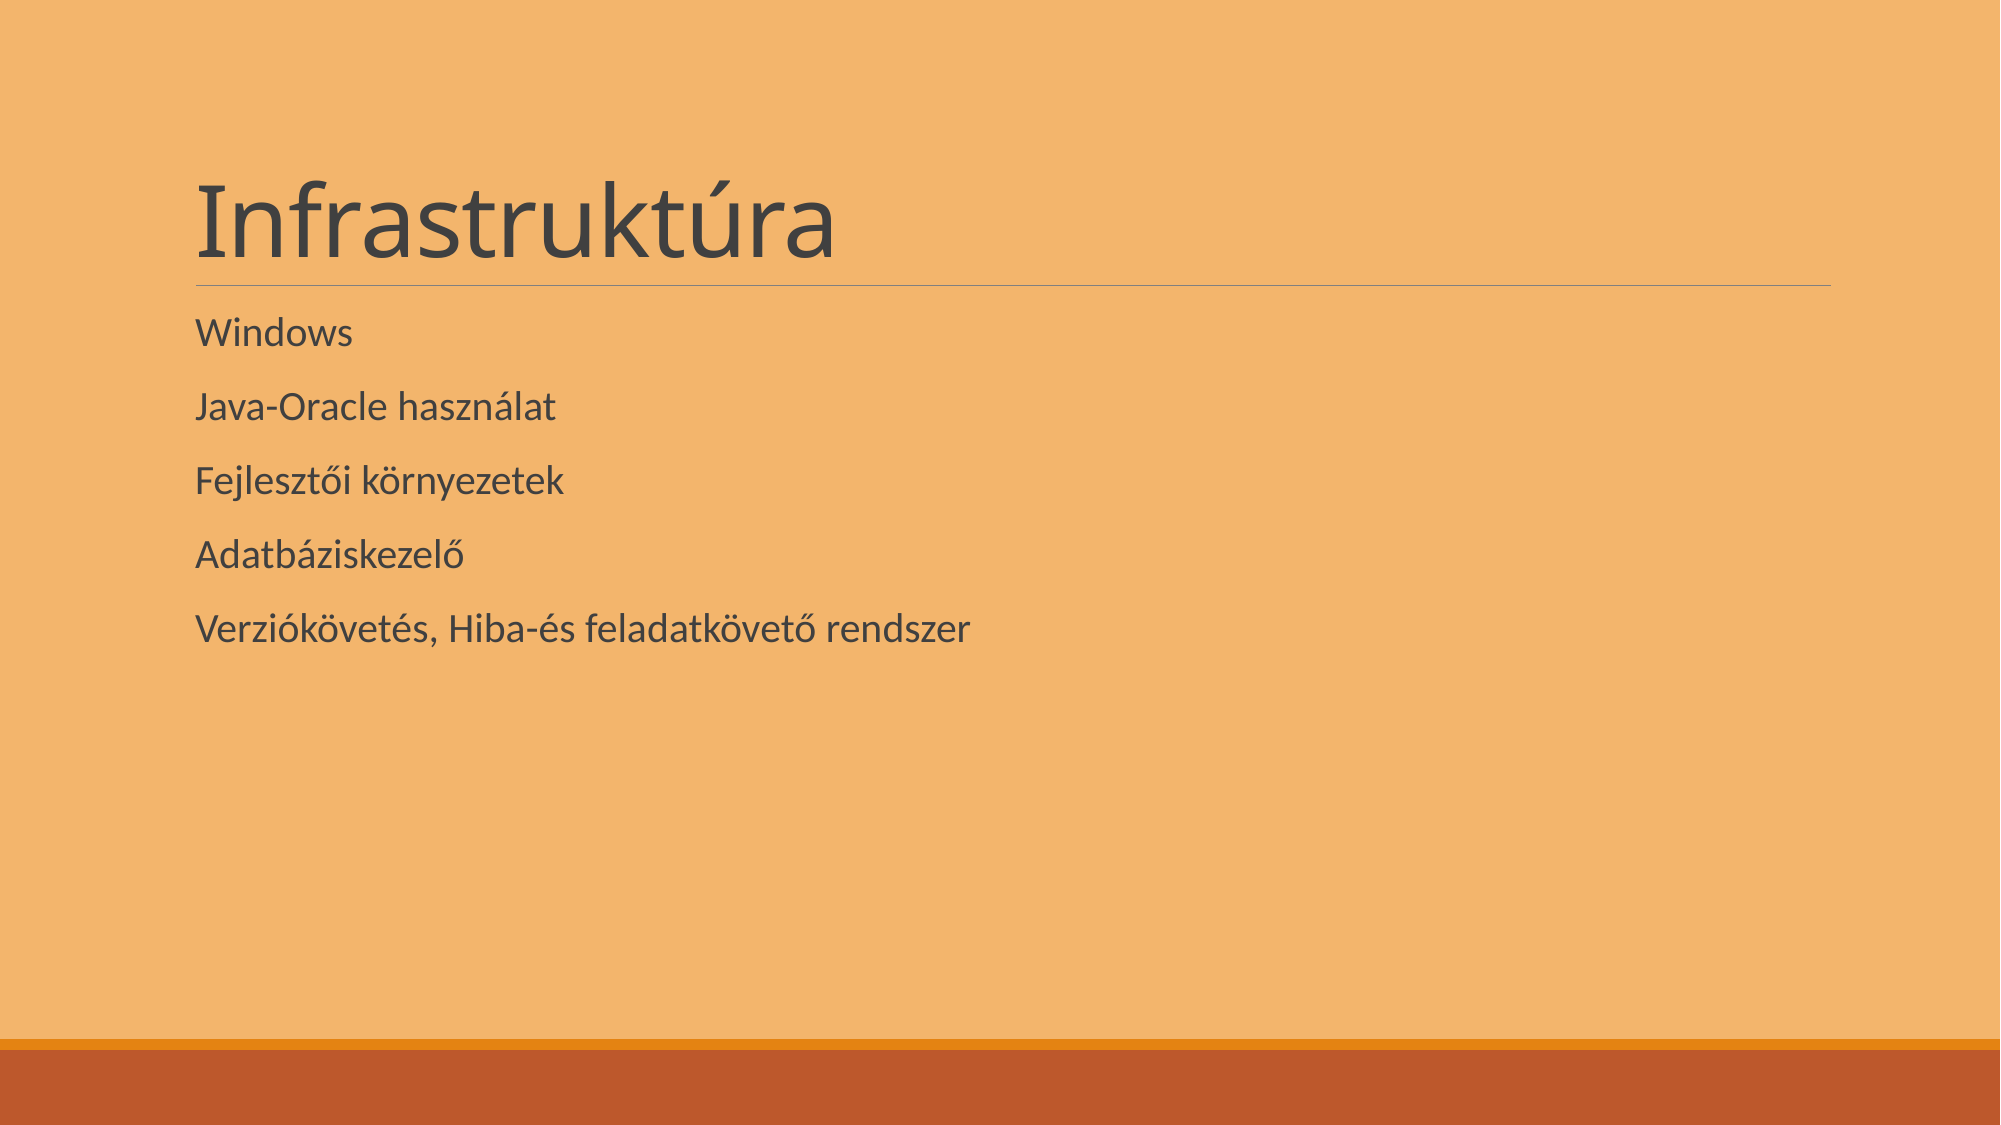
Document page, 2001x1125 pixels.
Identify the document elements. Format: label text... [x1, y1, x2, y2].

list Windows Java-Oracle használat Fejlesztői környezetek Adatbáziskezelő Verziókövetés, Hiba-és feladatkövető rendszer [180, 302, 1830, 963]
title Infrastruktúra [180, 47, 1830, 285]
